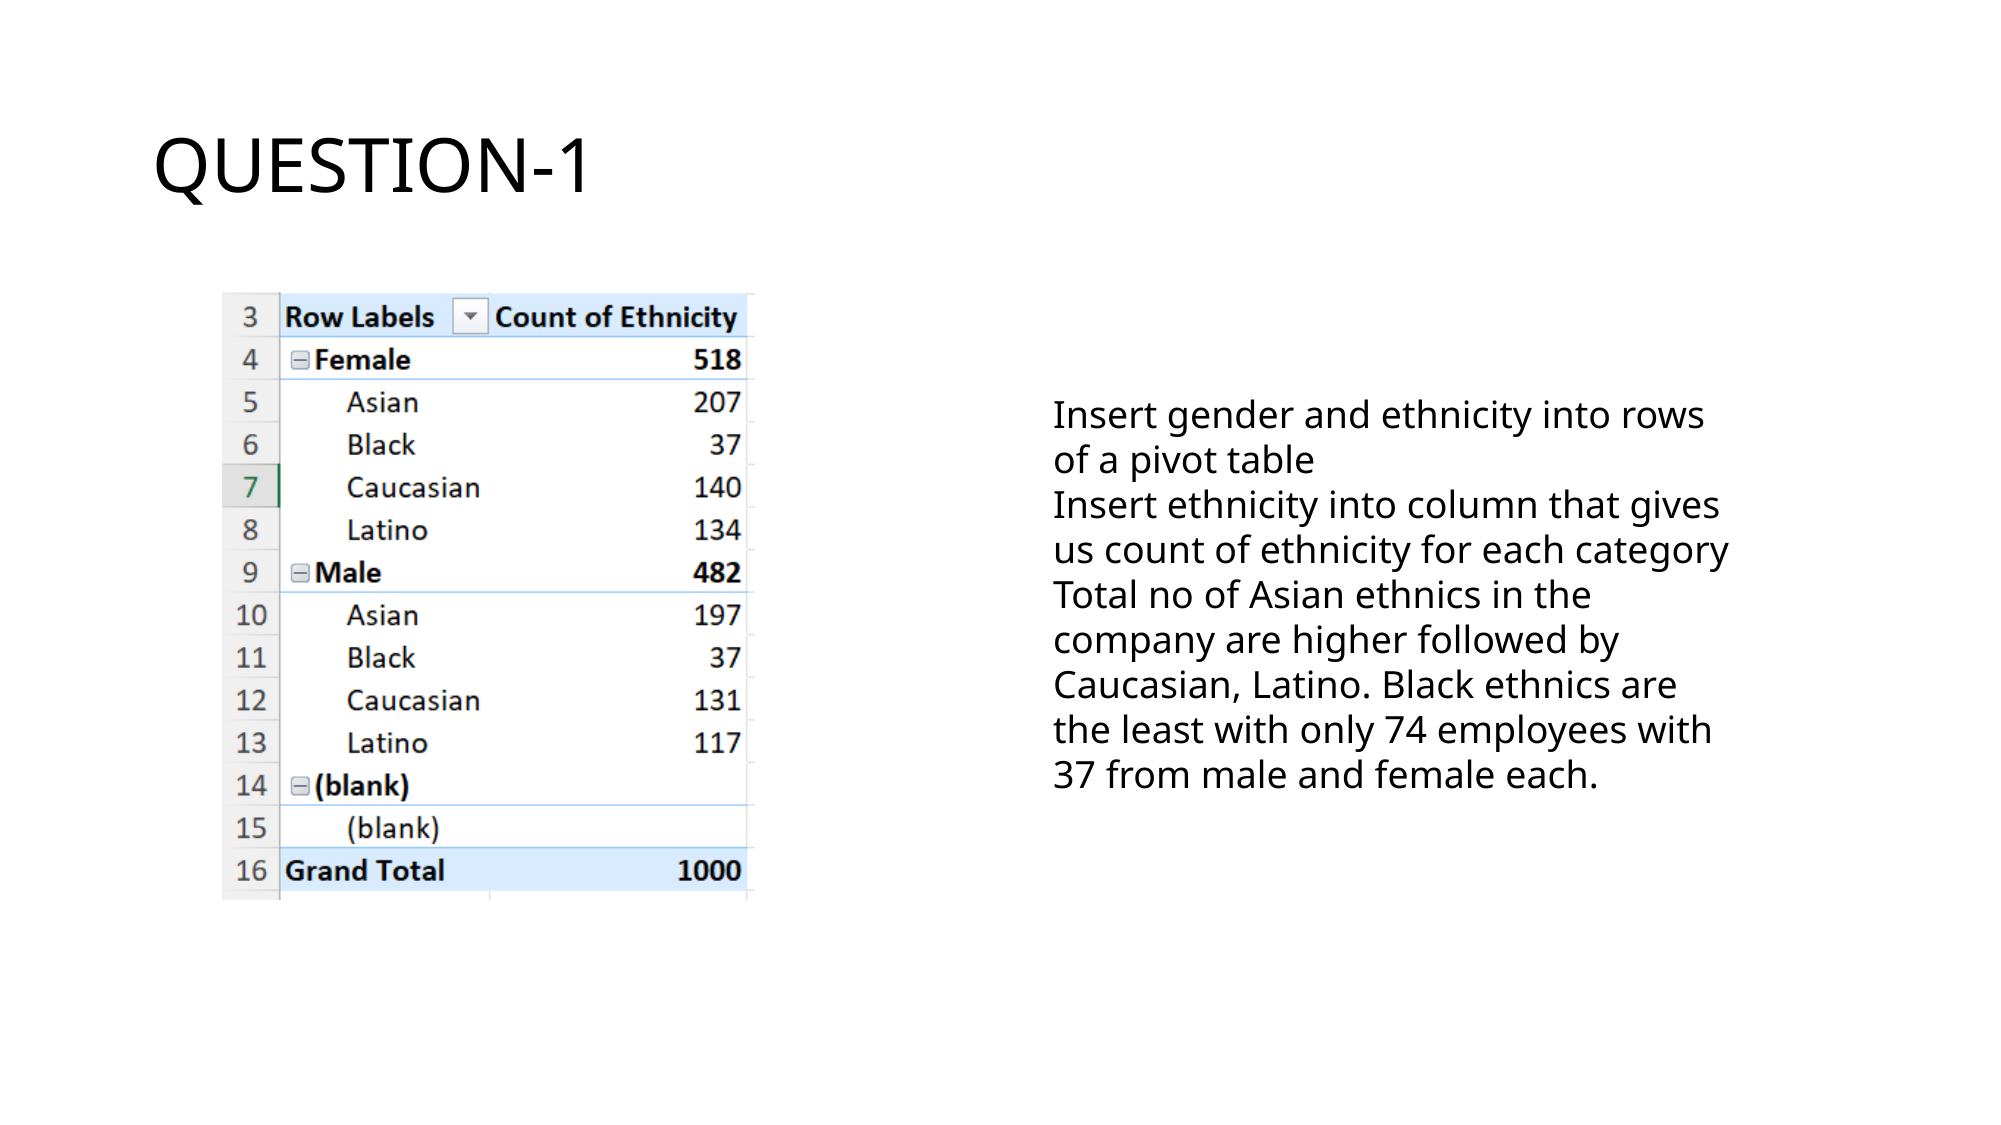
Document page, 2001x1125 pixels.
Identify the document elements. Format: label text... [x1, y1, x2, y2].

text_box Insert gender and ethnicity into rows of a pivot table Insert ethnicity into column that gives us count of ethnicity for each category Total no of Asian ethnics in the company are higher followed by Caucasian, Latino. Black ethnics are the least with only 74 employees with 37 from male and female each. [1038, 383, 1752, 803]
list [222, 291, 756, 901]
title QUESTION-1 [137, 59, 1863, 278]
